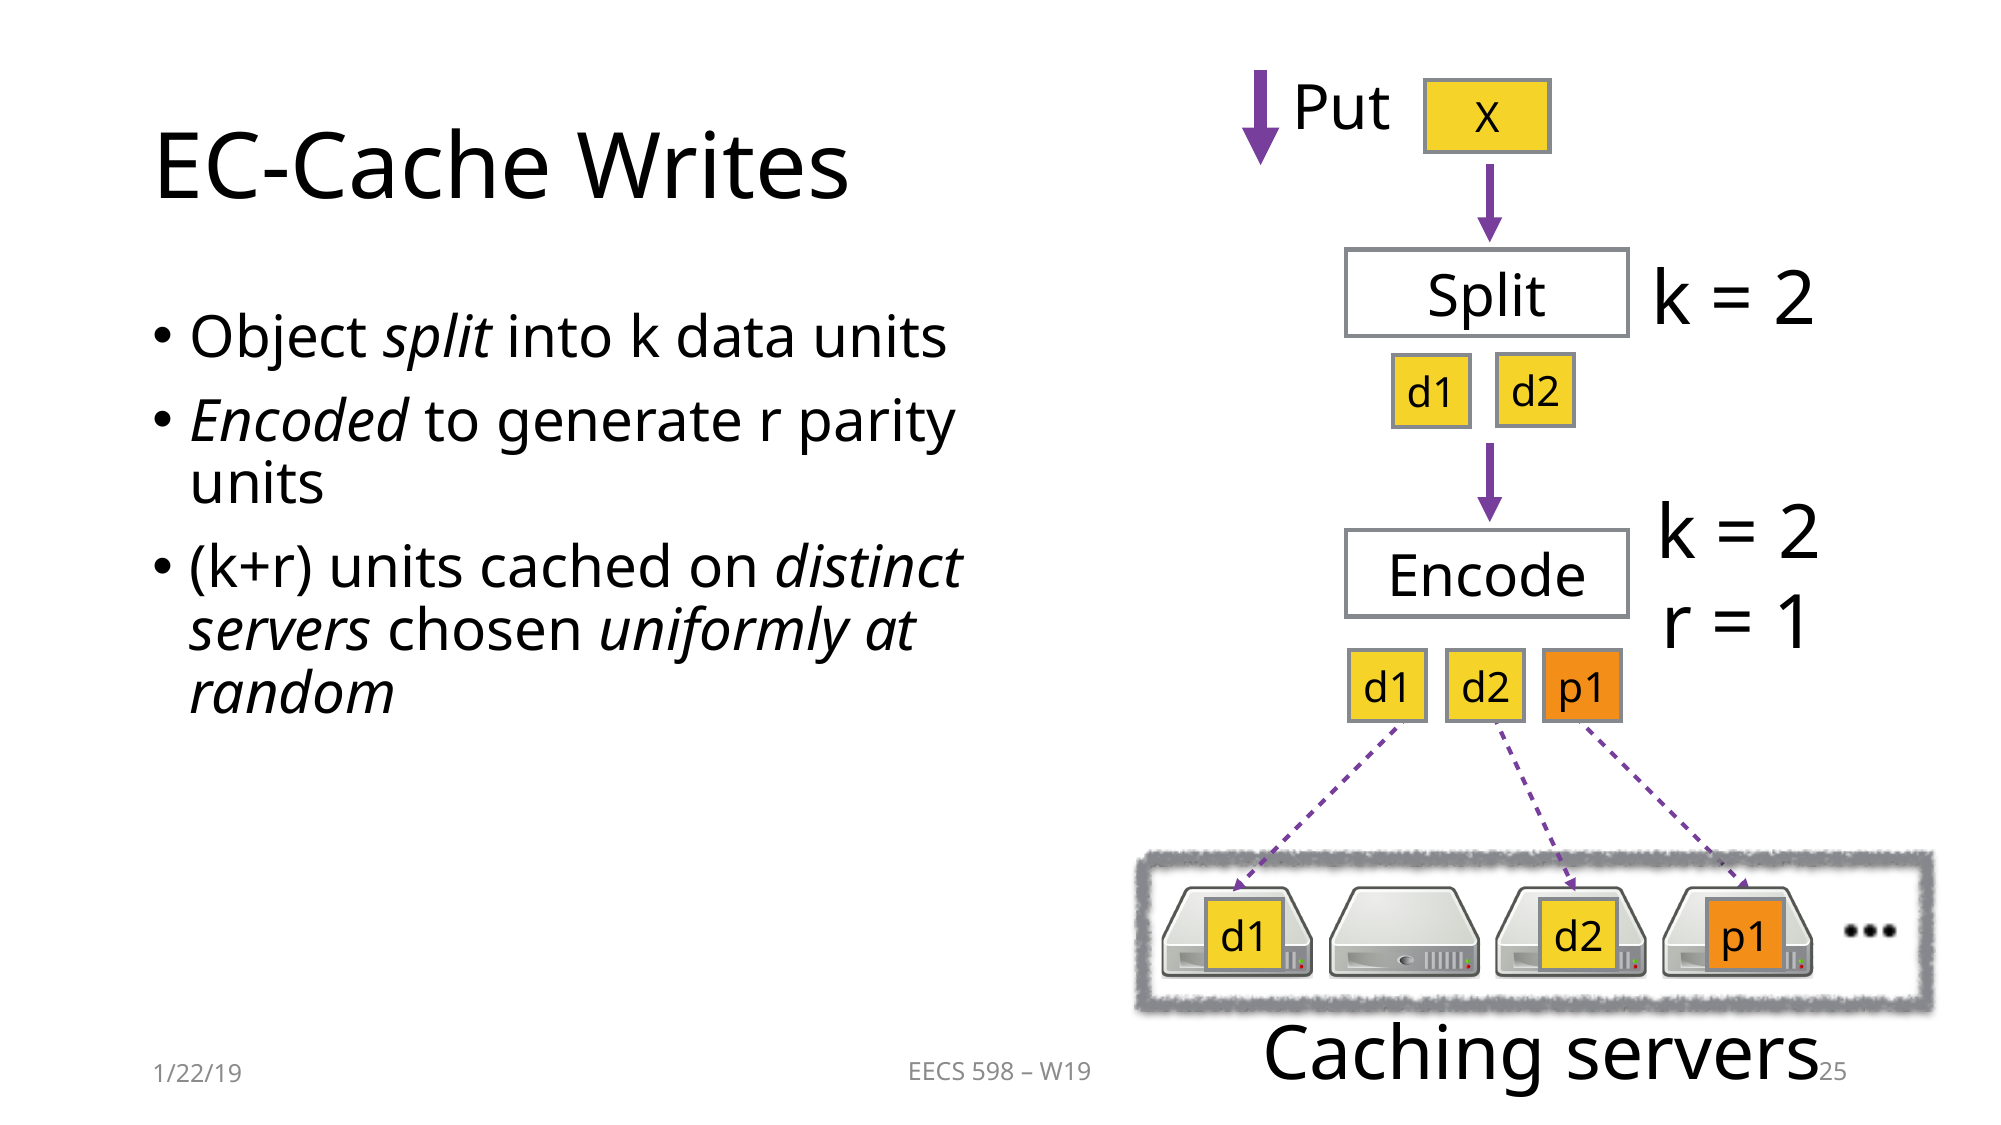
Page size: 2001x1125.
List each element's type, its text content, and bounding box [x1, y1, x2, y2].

text_box k = 2 r = 1 [1648, 474, 1830, 672]
slide_number 25 [1831, 1042, 1863, 1103]
text_box d2 [1497, 354, 1574, 426]
text_box [1483, 443, 1496, 523]
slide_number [137, 1042, 588, 1103]
text_box [1483, 163, 1496, 243]
text_box Caching servers [1254, 1014, 1831, 1103]
title EC-Cache Writes [137, 59, 1863, 278]
text_box [1254, 69, 1267, 166]
text_box k = 2 [1642, 241, 1825, 348]
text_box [1133, 848, 1938, 1014]
footer EECS 598 – W19 [662, 1042, 1254, 1103]
text_box d1 [1349, 649, 1427, 721]
text_box X [1424, 79, 1550, 152]
text_box d2 [1447, 649, 1525, 721]
text_box d1 [1393, 355, 1470, 427]
text_box Put [1283, 58, 1400, 151]
list Object split into k data units Encoded to generate r parity units (k+r) units cached on distinct servers chosen uniformly at random [137, 299, 988, 1014]
text_box Encode [1345, 529, 1629, 617]
text_box Split [1345, 249, 1629, 337]
text_box p1 [1543, 649, 1621, 721]
